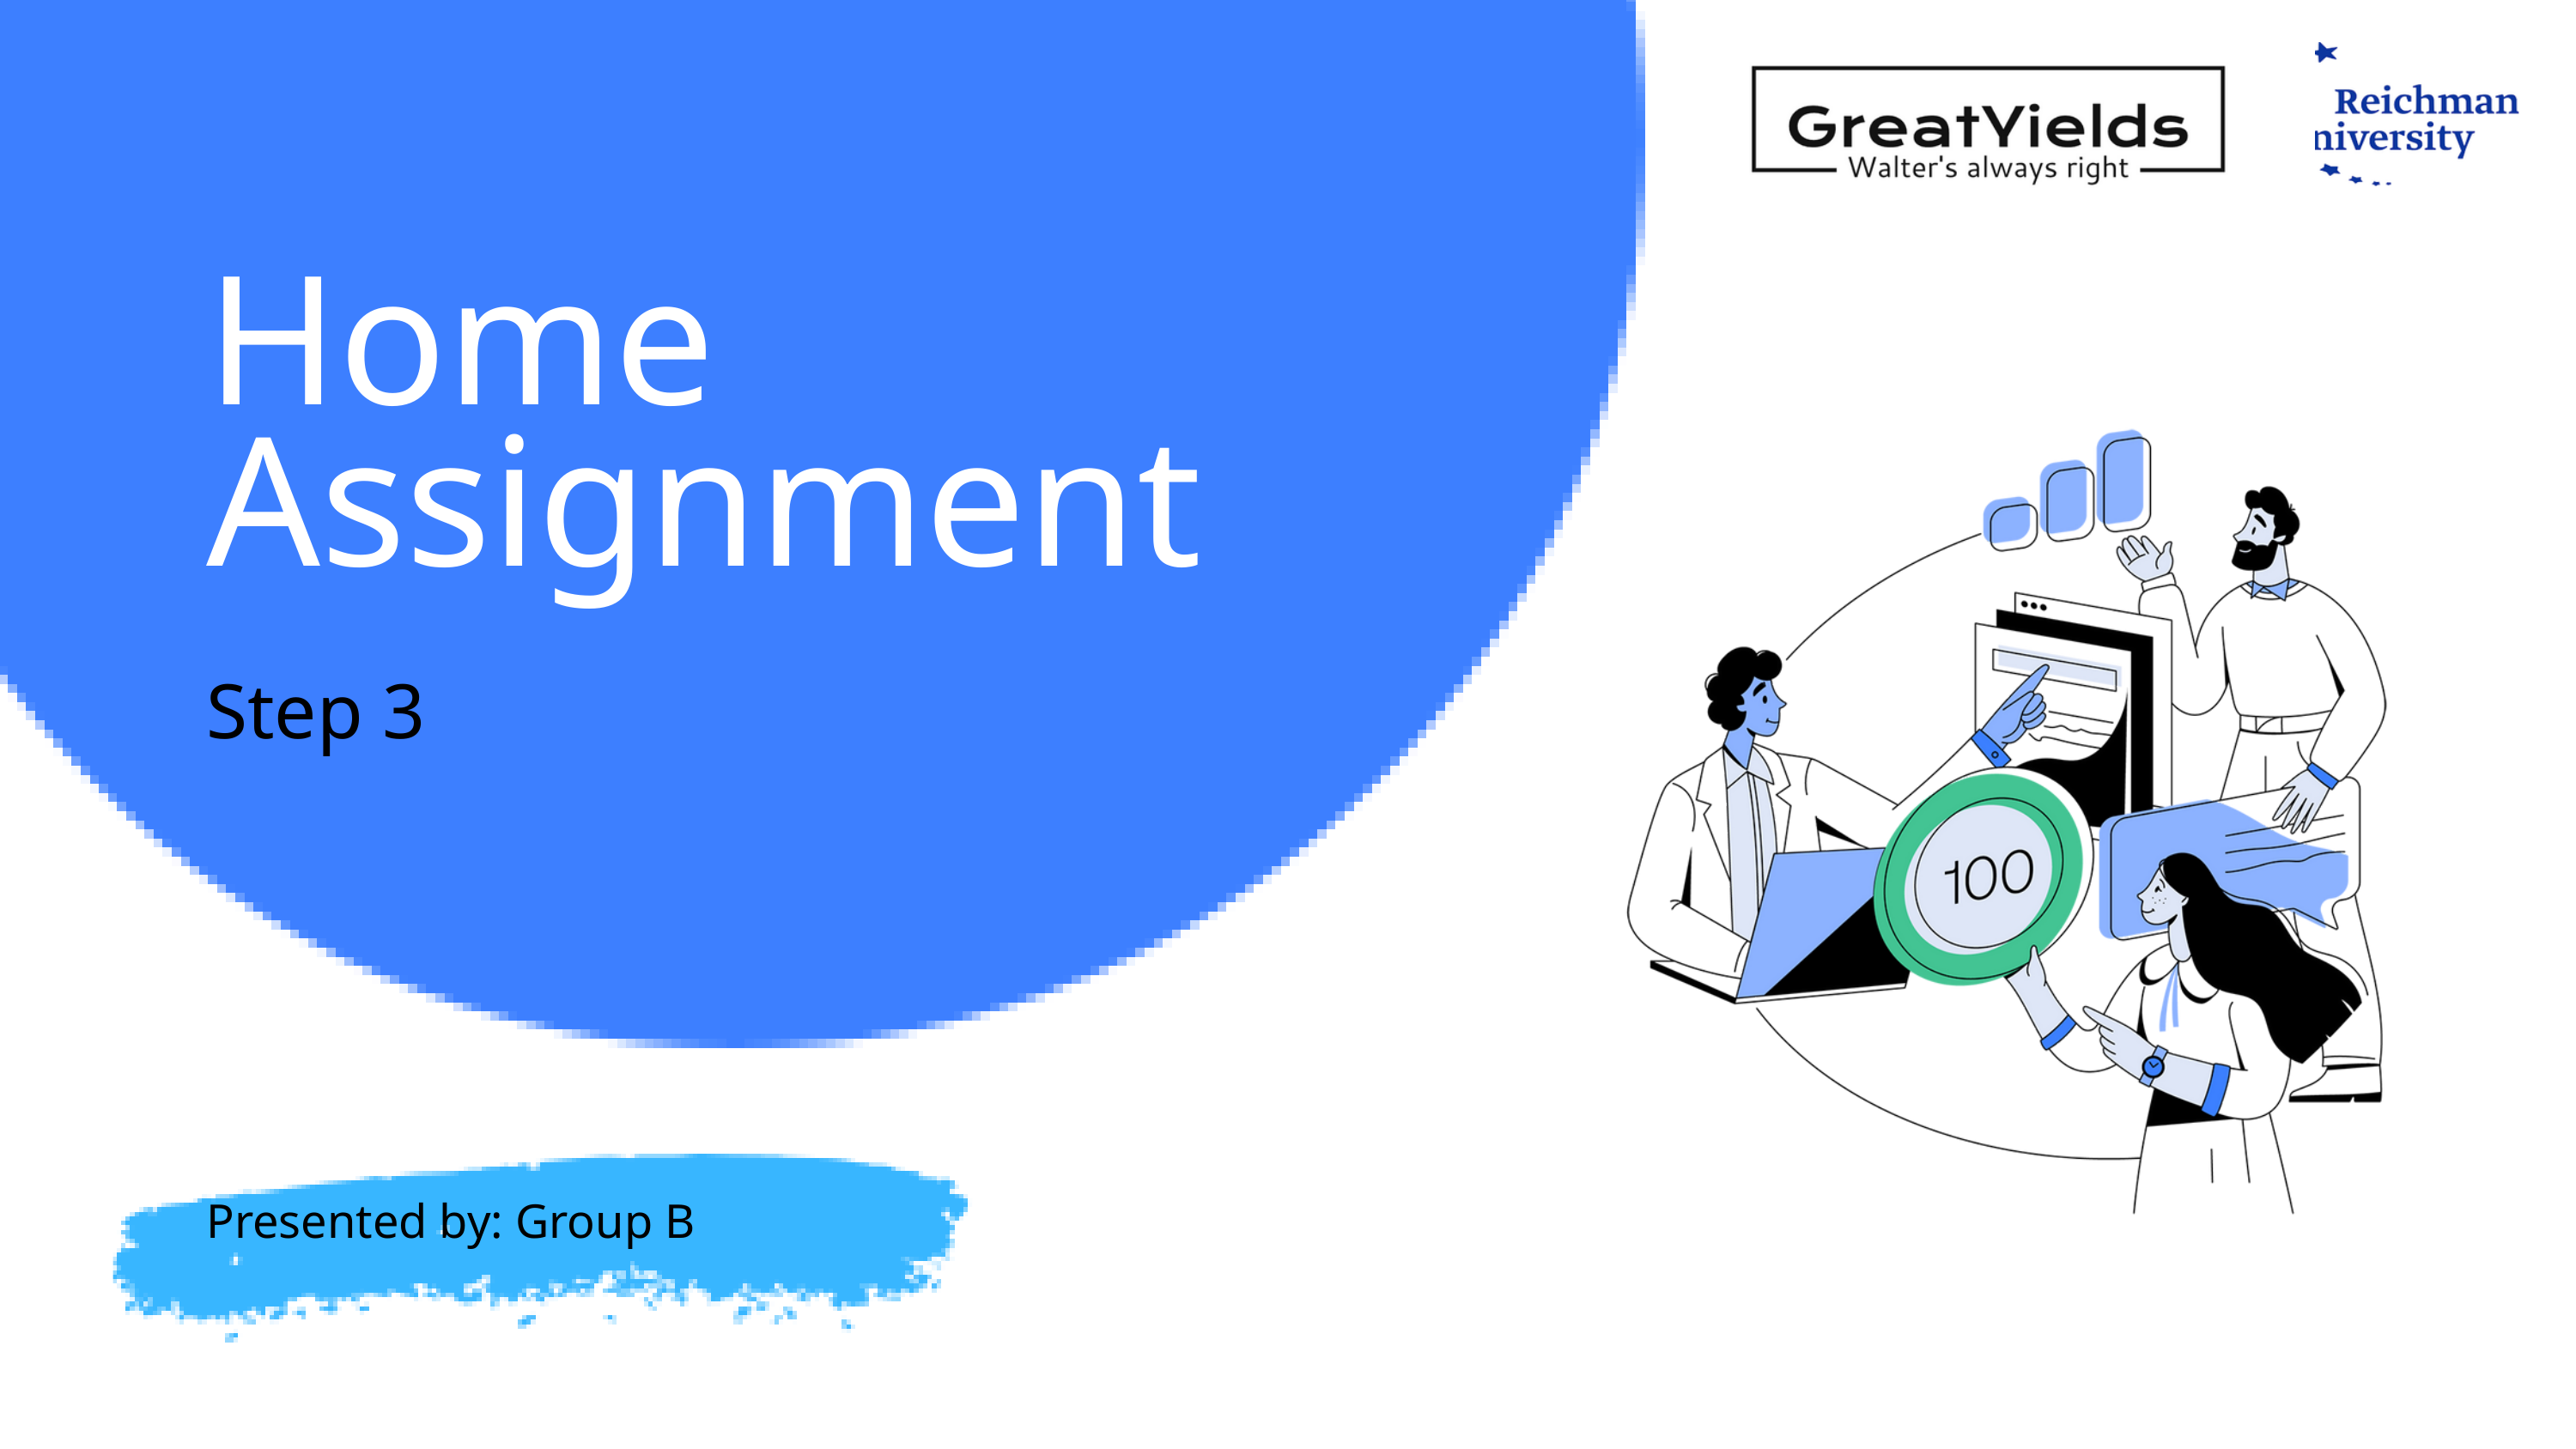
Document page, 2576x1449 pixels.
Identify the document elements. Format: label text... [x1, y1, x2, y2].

text_box [1619, 422, 2391, 1221]
text_box Presented by: Group B [206, 1201, 1349, 1248]
text_box [0, 0, 1645, 1048]
text_box [2315, 42, 2519, 186]
text_box Step 3 [206, 678, 1349, 754]
text_box [112, 1154, 973, 1343]
text_box [1710, 3, 2315, 240]
text_box Home Assignment [206, 279, 1437, 602]
